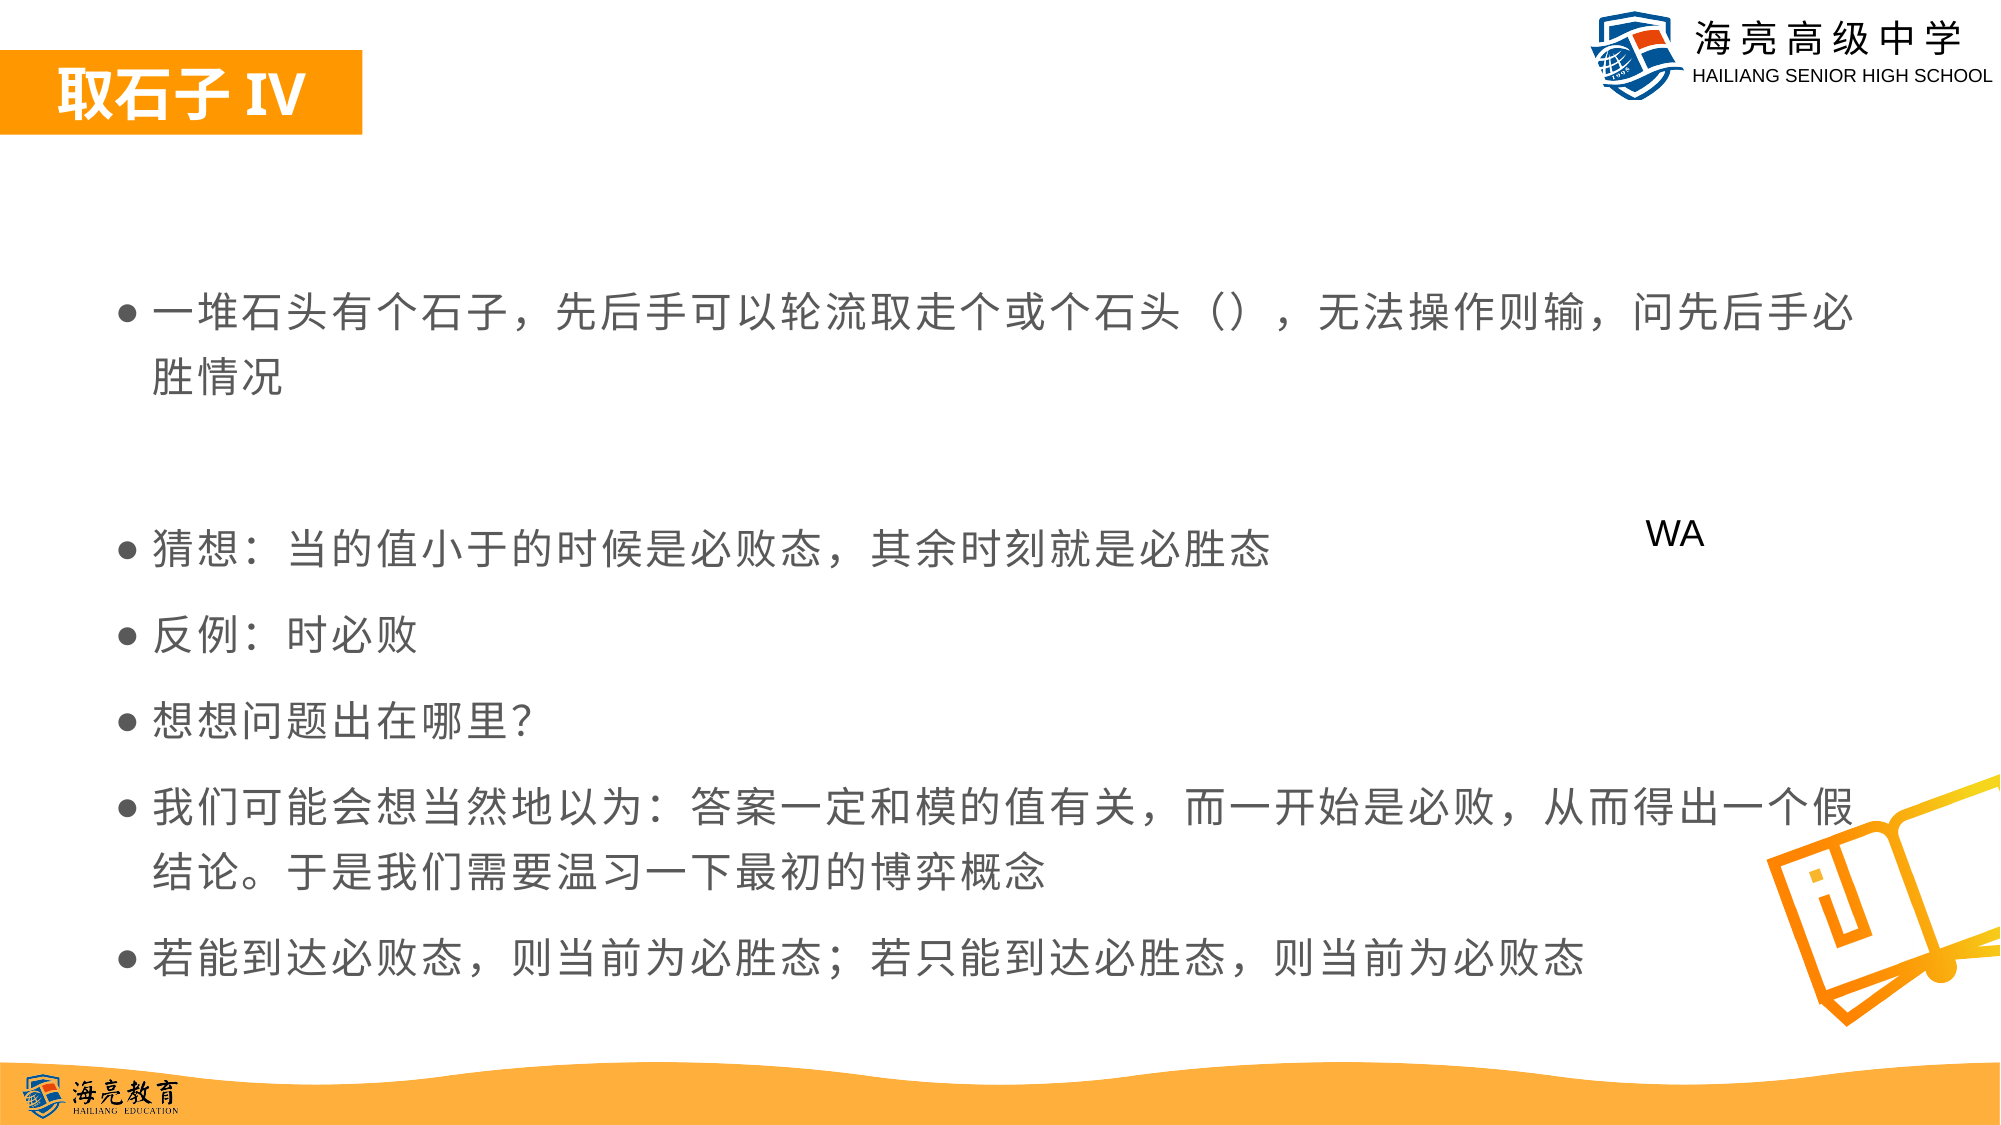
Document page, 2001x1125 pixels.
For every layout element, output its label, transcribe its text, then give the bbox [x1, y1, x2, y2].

picture [1766, 772, 2000, 1027]
picture [0, 1062, 2000, 1125]
text_box WA [1630, 501, 1824, 562]
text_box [1590, 7, 2000, 100]
text_box 取石子IV [0, 50, 363, 135]
